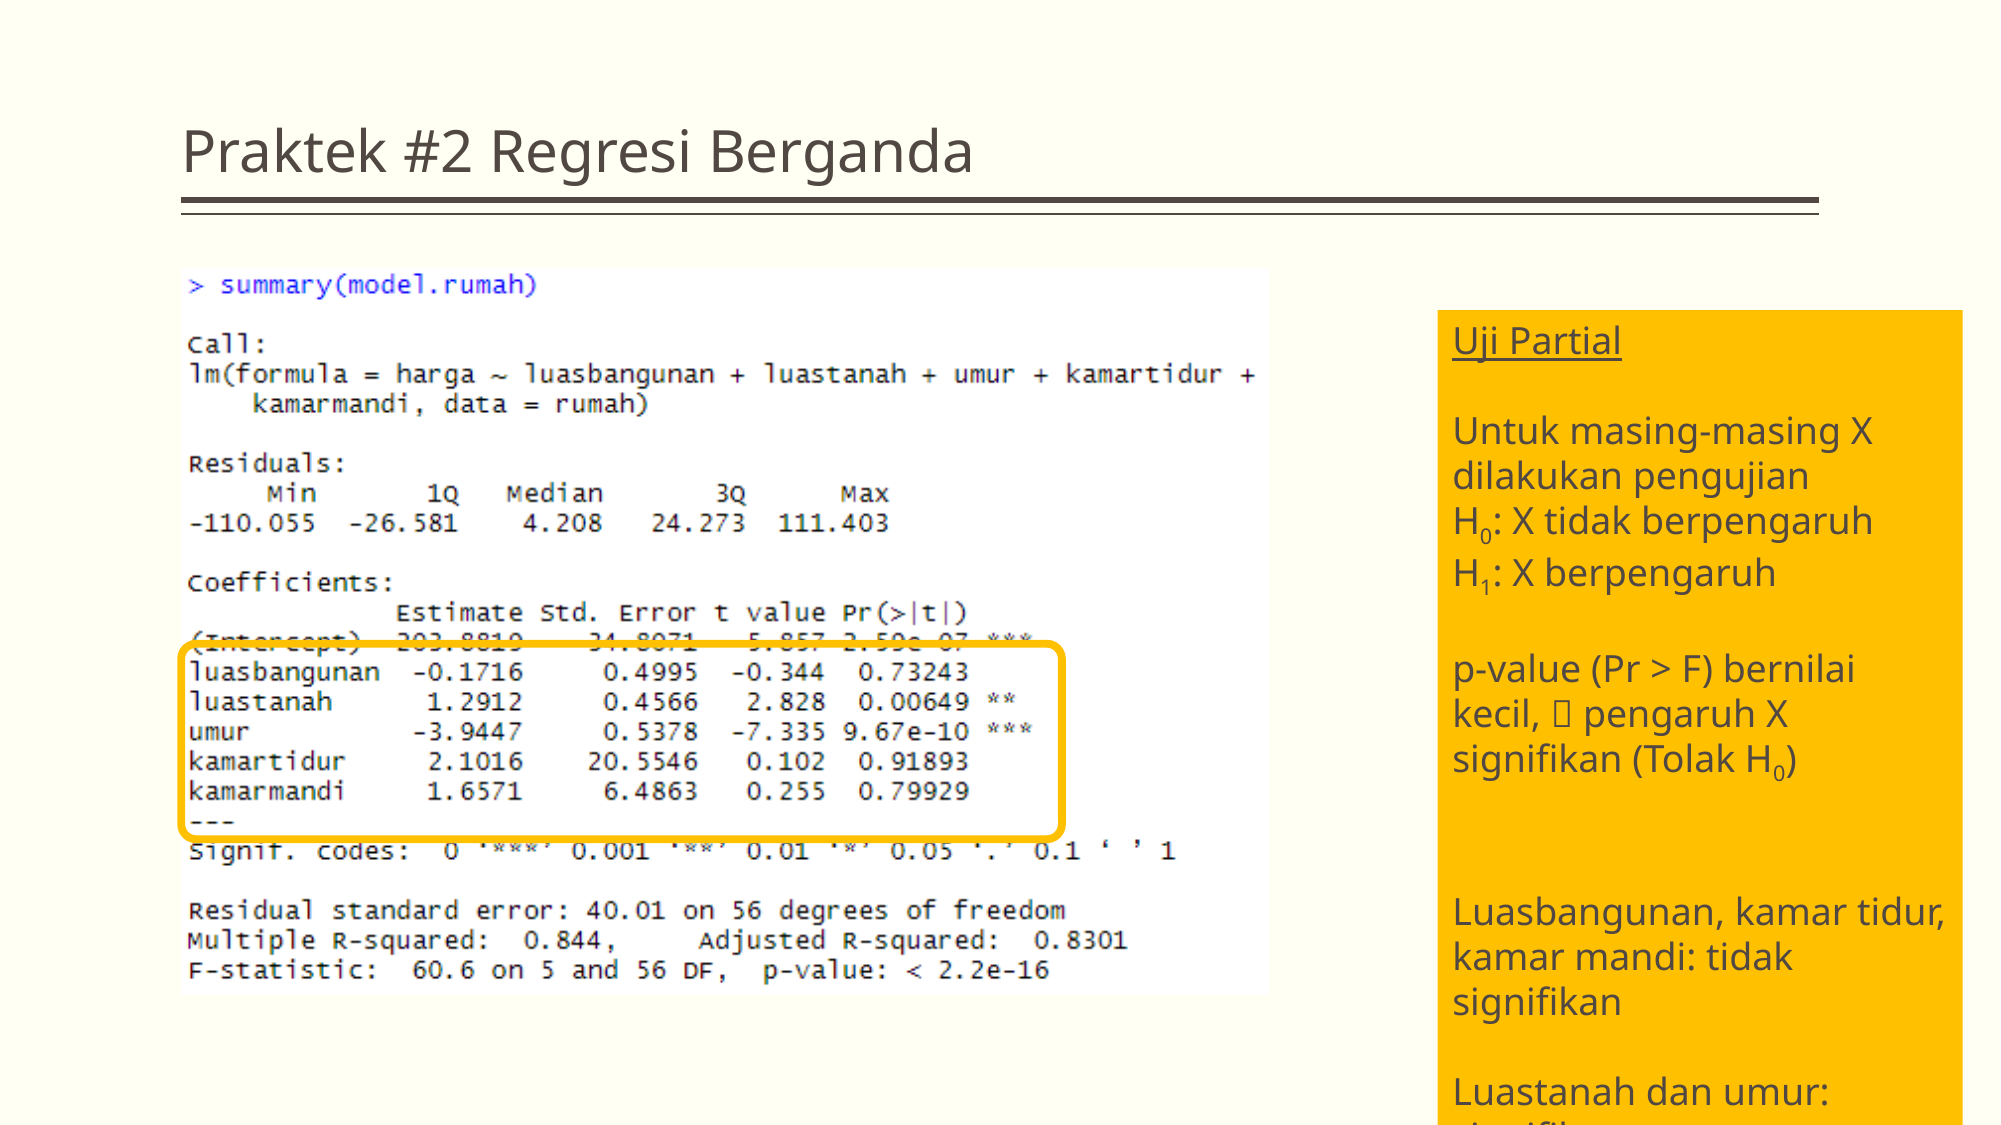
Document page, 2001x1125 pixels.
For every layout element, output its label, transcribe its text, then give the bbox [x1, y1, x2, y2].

text_box Uji Partial Untuk masing-masing X dilakukan pengujian H0: X tidak berpengaruh H1: X berpengaruh p-value (Pr > F) bernilai kecil,  pengaruh X signifikan (Tolak H0) Luasbangunan, kamar tidur, kamar mandi: tidak signifikan Luastanah dan umur: signifikan [1437, 310, 1963, 1125]
picture [181, 268, 1269, 995]
title Praktek #2 Regresi Berganda [181, 12, 1819, 193]
